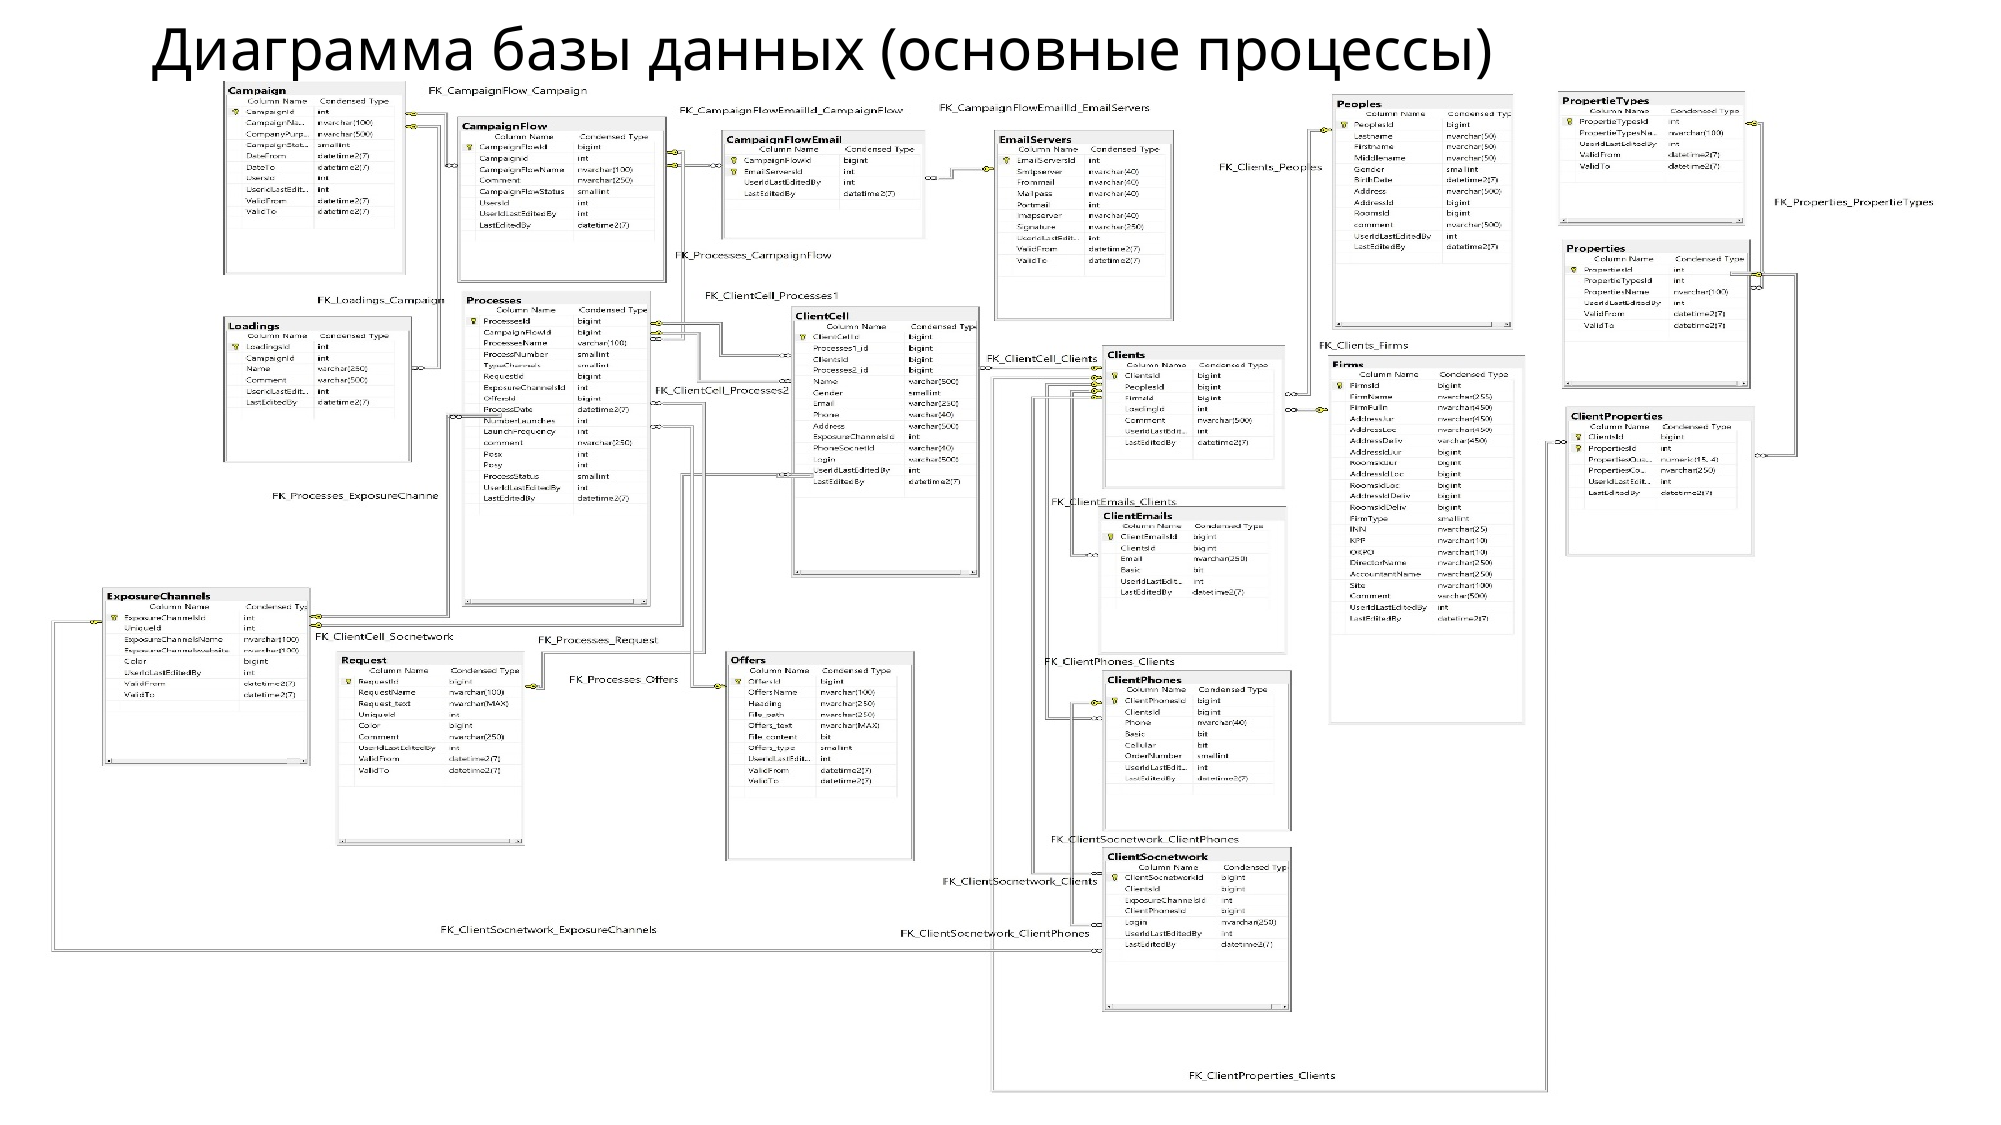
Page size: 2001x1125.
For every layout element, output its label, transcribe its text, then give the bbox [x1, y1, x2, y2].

title Диаграмма базы данных (основные процессы) [137, 0, 1863, 81]
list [45, 81, 1939, 1096]
